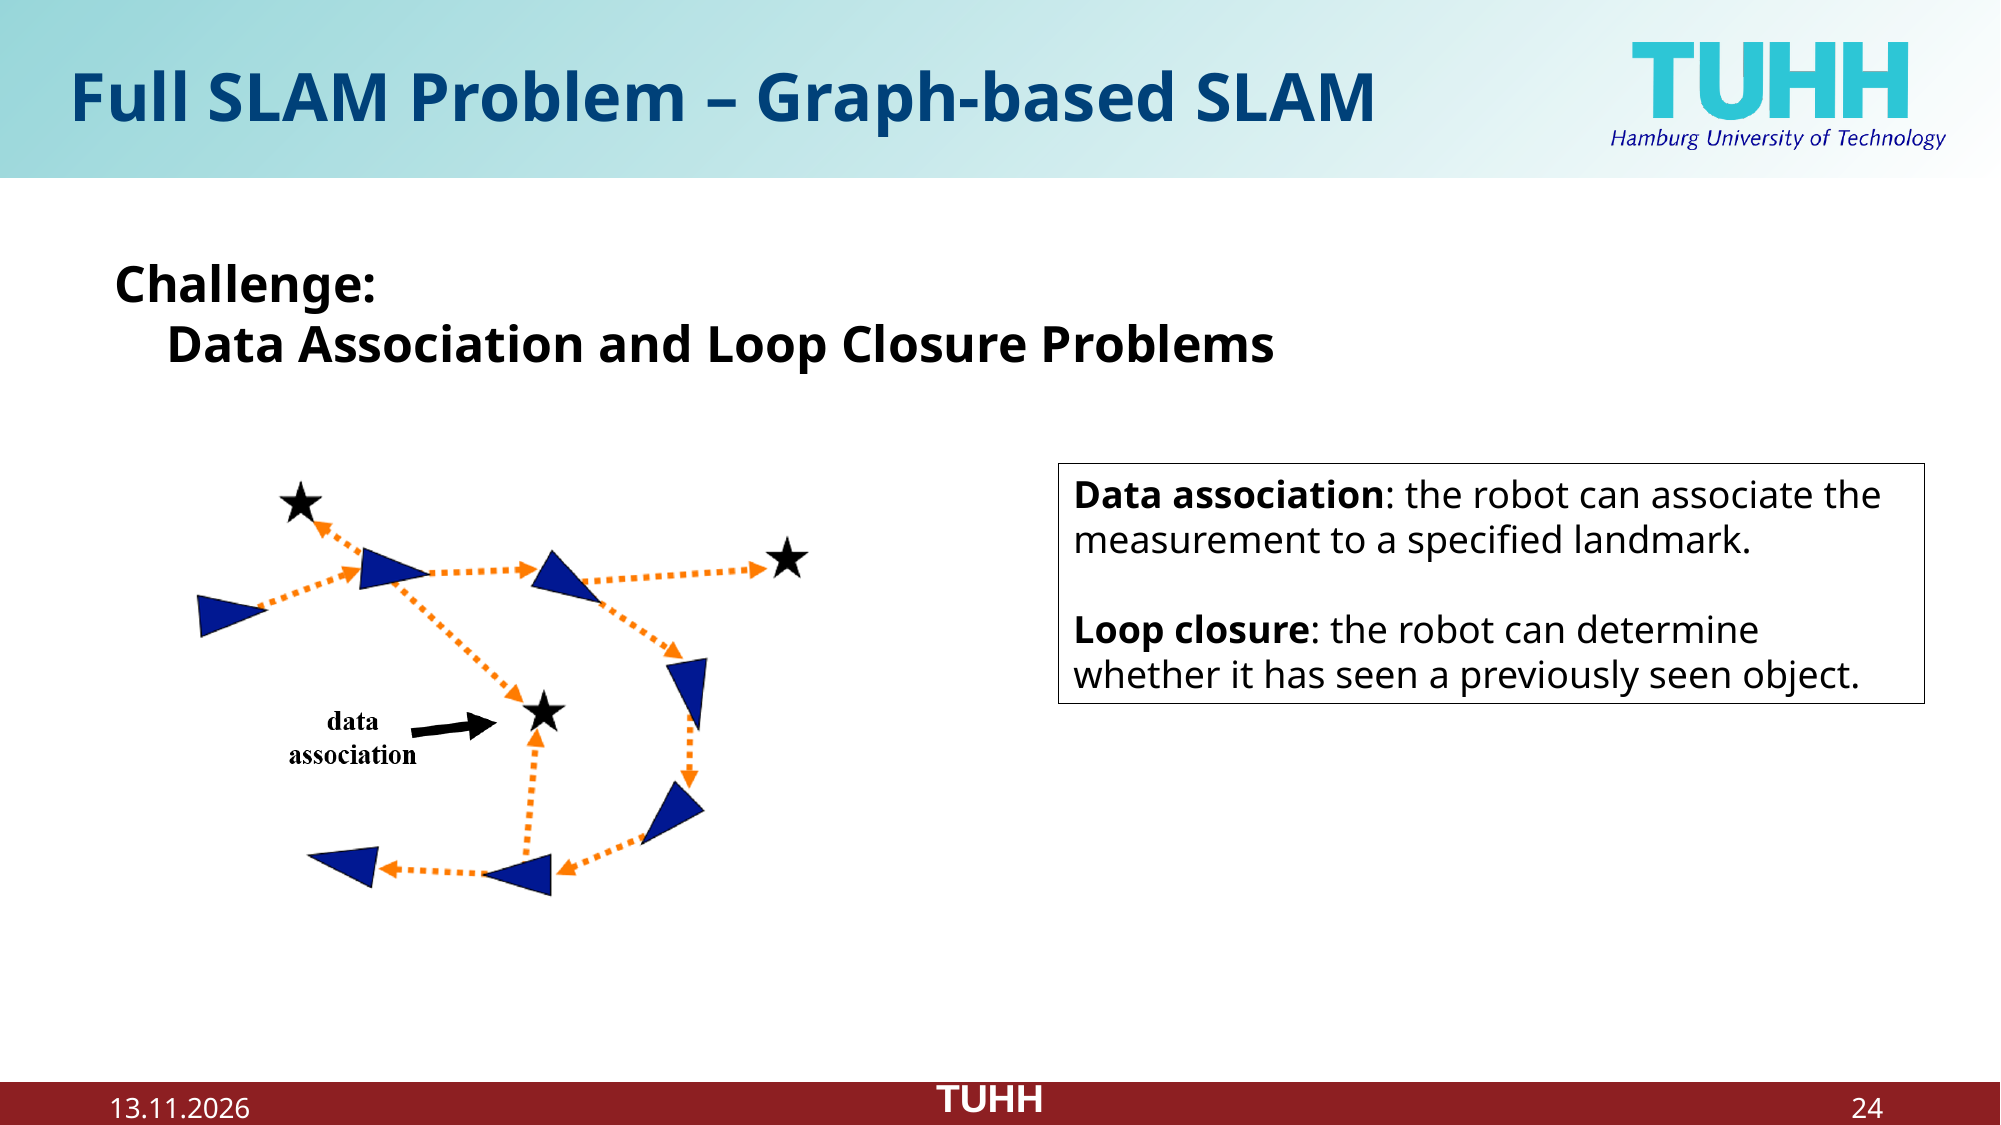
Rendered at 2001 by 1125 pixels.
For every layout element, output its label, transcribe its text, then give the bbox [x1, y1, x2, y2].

picture [169, 464, 841, 912]
text_box Challenge: Data Association and Loop Closure Problems [99, 245, 1642, 380]
picture [0, 1082, 2000, 1125]
list Full SLAM Problem – Graph-based SLAM [69, 59, 1706, 130]
picture [1611, 42, 1946, 150]
text_box Data association: the robot can associate the measurement to a specified landmark. Loop closure: the robot can determine whether it has seen a previously seen object. [1058, 463, 1925, 704]
